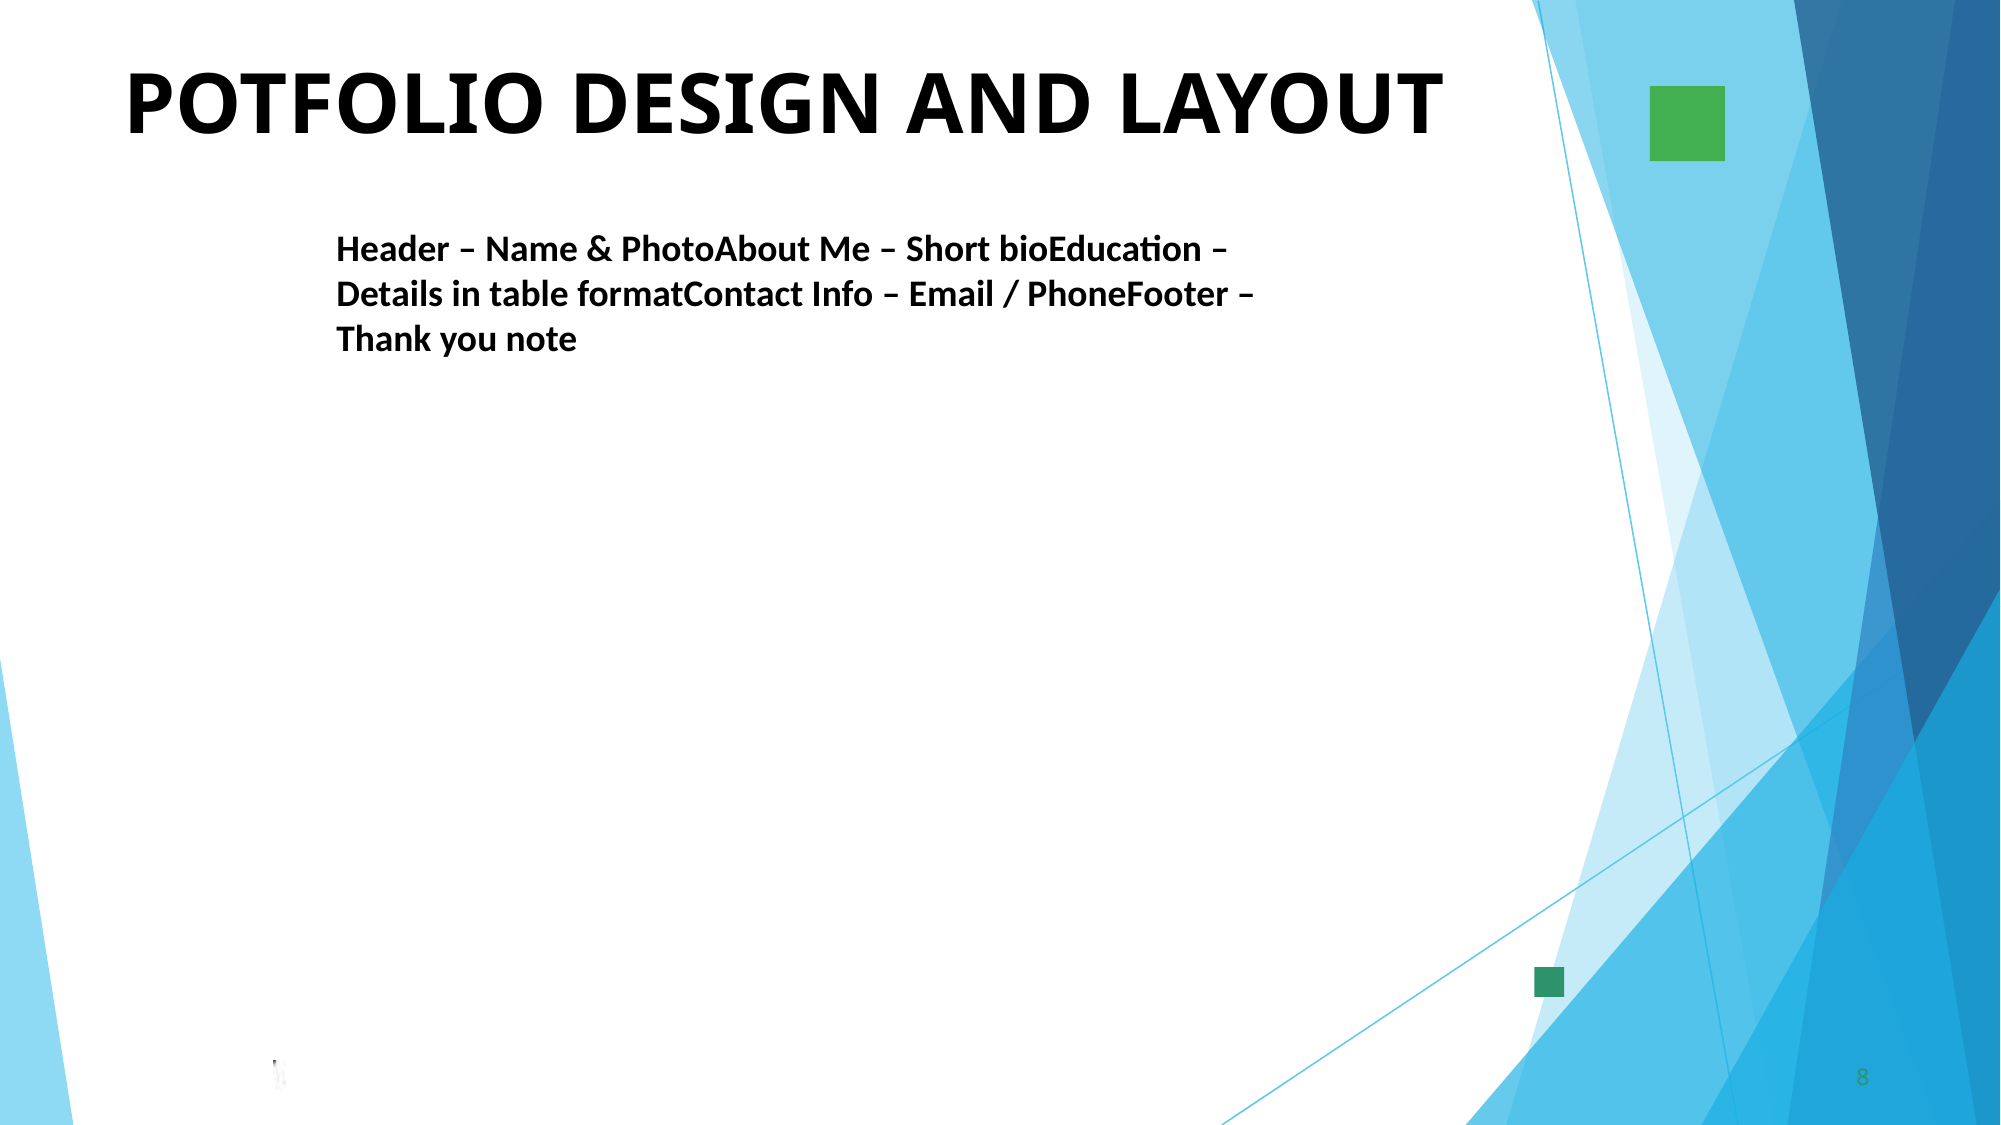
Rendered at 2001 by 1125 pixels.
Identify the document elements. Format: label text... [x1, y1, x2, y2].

text_box [1534, 967, 1565, 997]
text_box Header – Name & PhotoAbout Me – Short bioEducation – Details in table formatContact Info – Email / PhoneFooter – Thank you note [321, 216, 1284, 367]
picture [273, 1060, 287, 1091]
text_box 8 [1849, 1061, 1888, 1095]
text_box POTFOLIO DESIGN AND LAYOUT [121, 47, 1564, 150]
text_box [1649, 86, 1725, 162]
